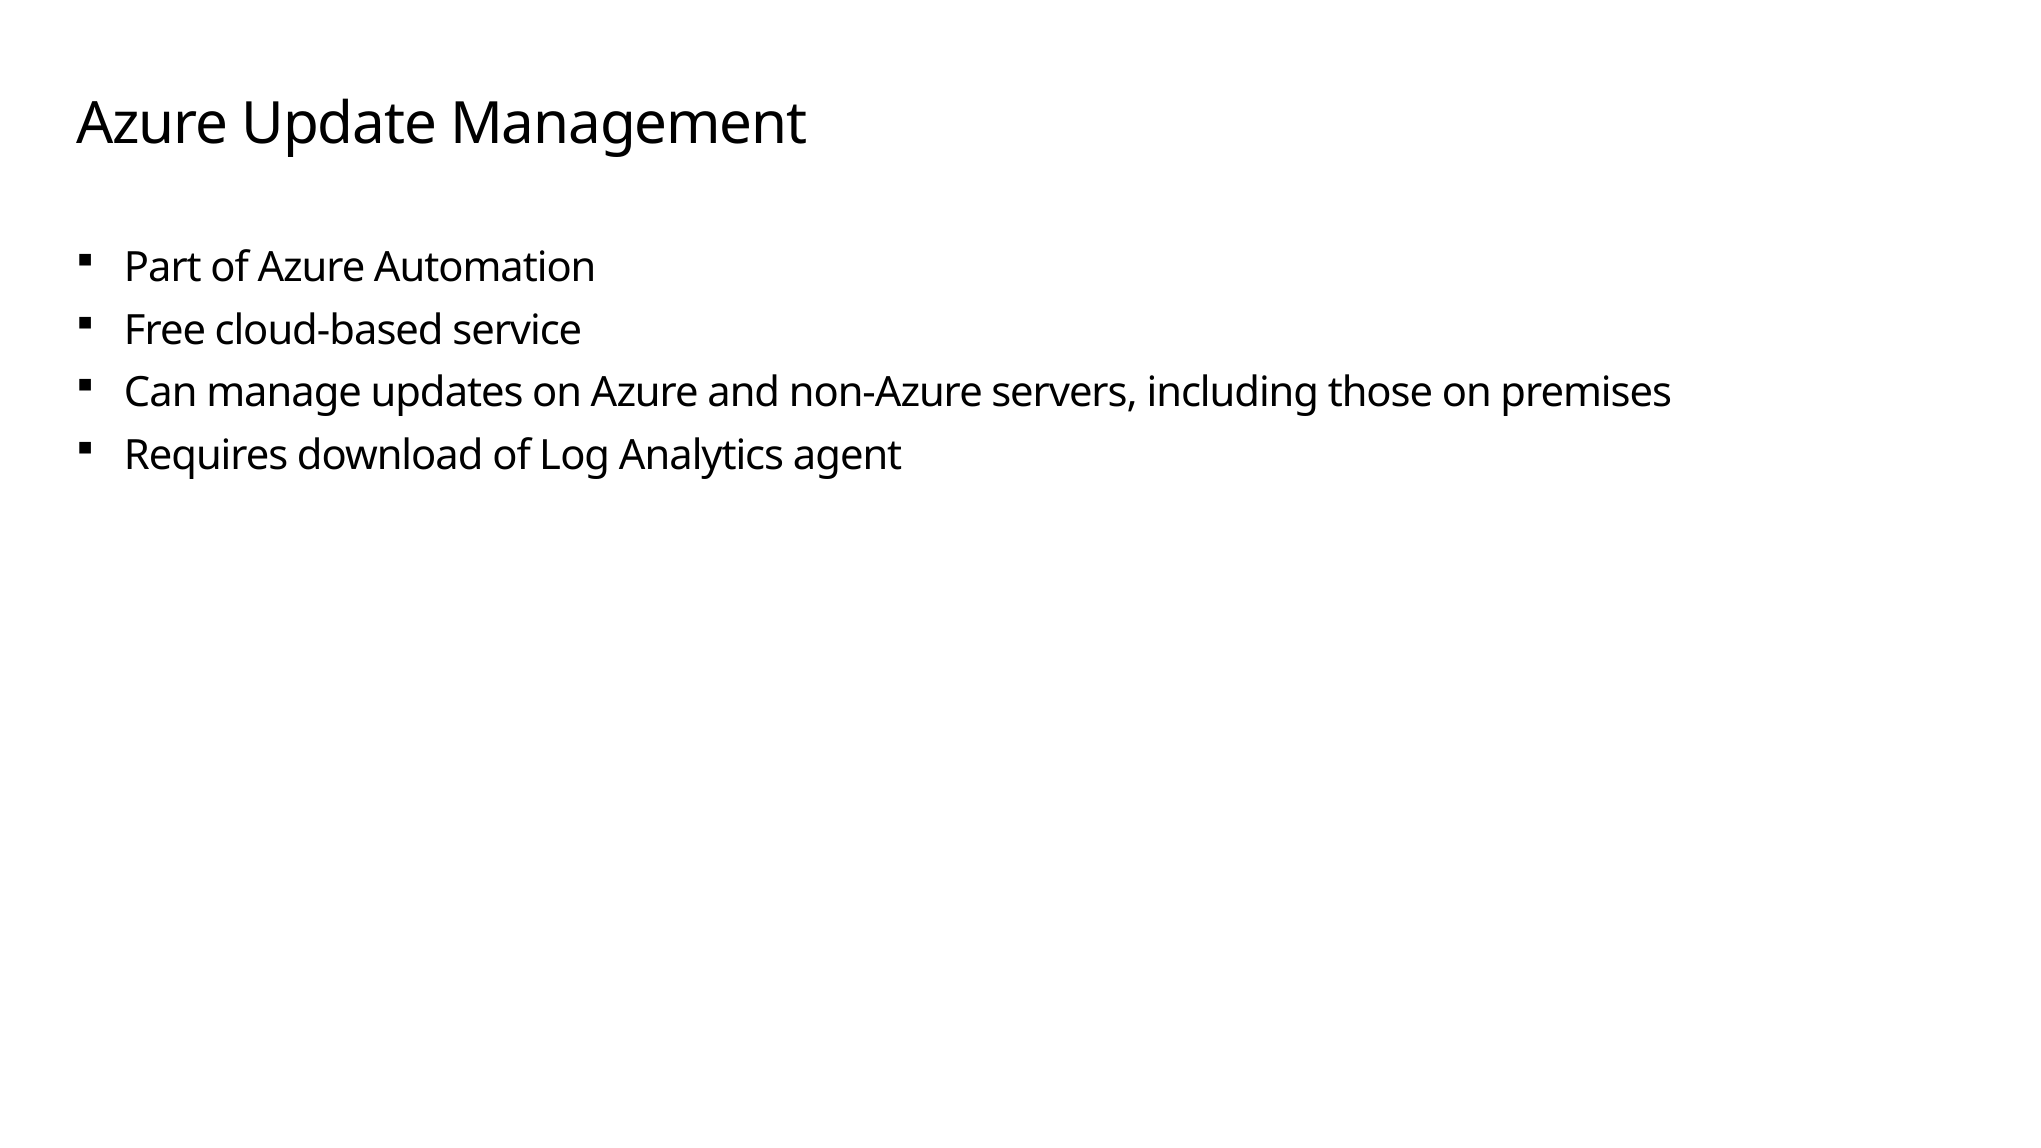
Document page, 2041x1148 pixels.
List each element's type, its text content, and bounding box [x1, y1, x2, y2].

title Azure Update Management [76, 93, 1968, 161]
list Part of Azure Automation Free cloud-based service Can manage updates on Azure and non-Azure servers, including those on premises Requires download of Log Analytics agent [76, 240, 1970, 1074]
